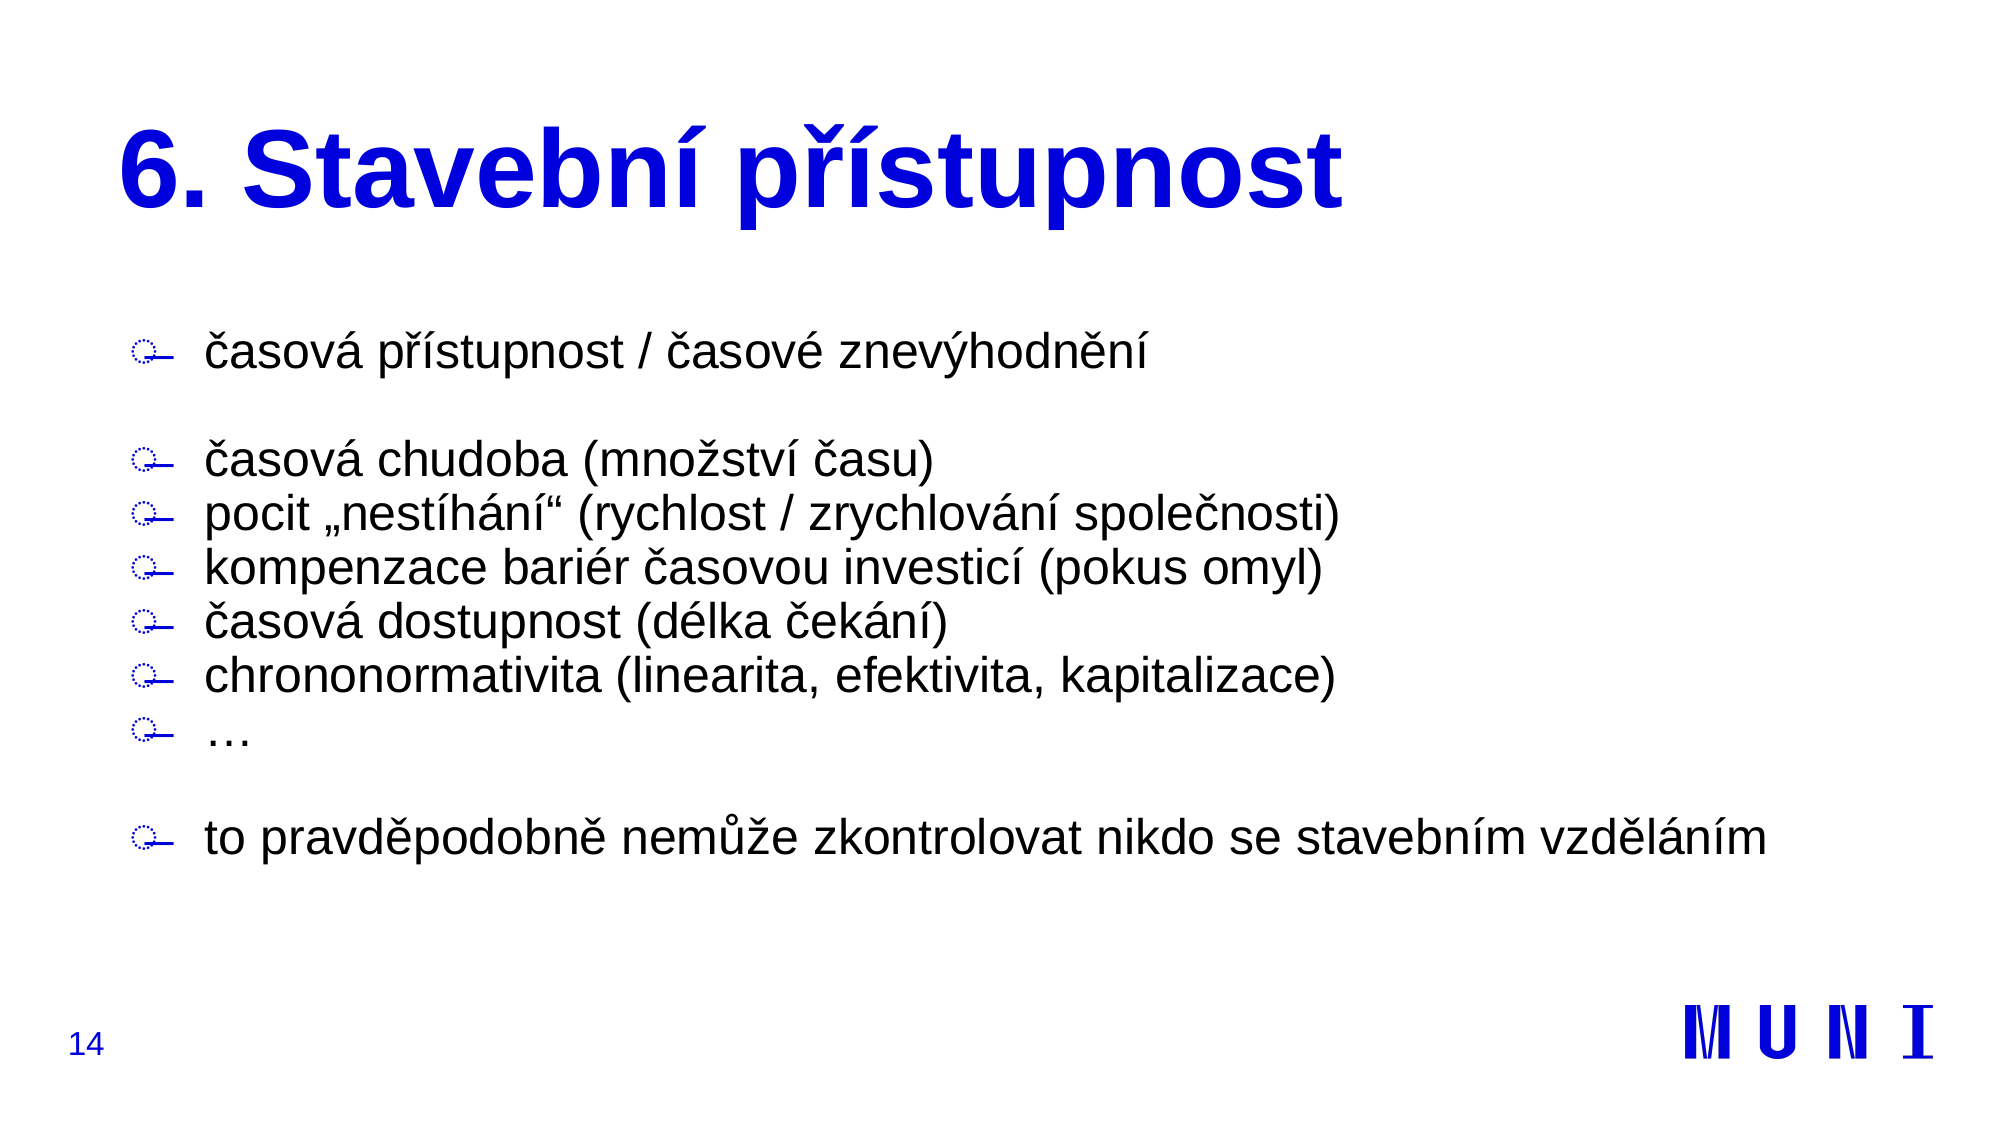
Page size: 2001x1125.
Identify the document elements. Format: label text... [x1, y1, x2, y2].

list časová přístupnost / časové znevýhodnění časová chudoba (množství času) pocit „nestíhání“ (rychlost / zrychlování společnosti) kompenzace bariér časovou investicí (pokus omyl) časová dostupnost (délka čekání) chrononormativita (linearita, efektivita, kapitalizace) … to pravděpodobně nemůže zkontrolovat nikdo se stavebním vzděláním [118, 325, 1920, 983]
slide_number 14 [67, 1021, 110, 1063]
picture [1685, 1005, 1933, 1059]
title 6. Stavební přístupnost [118, 118, 2000, 193]
